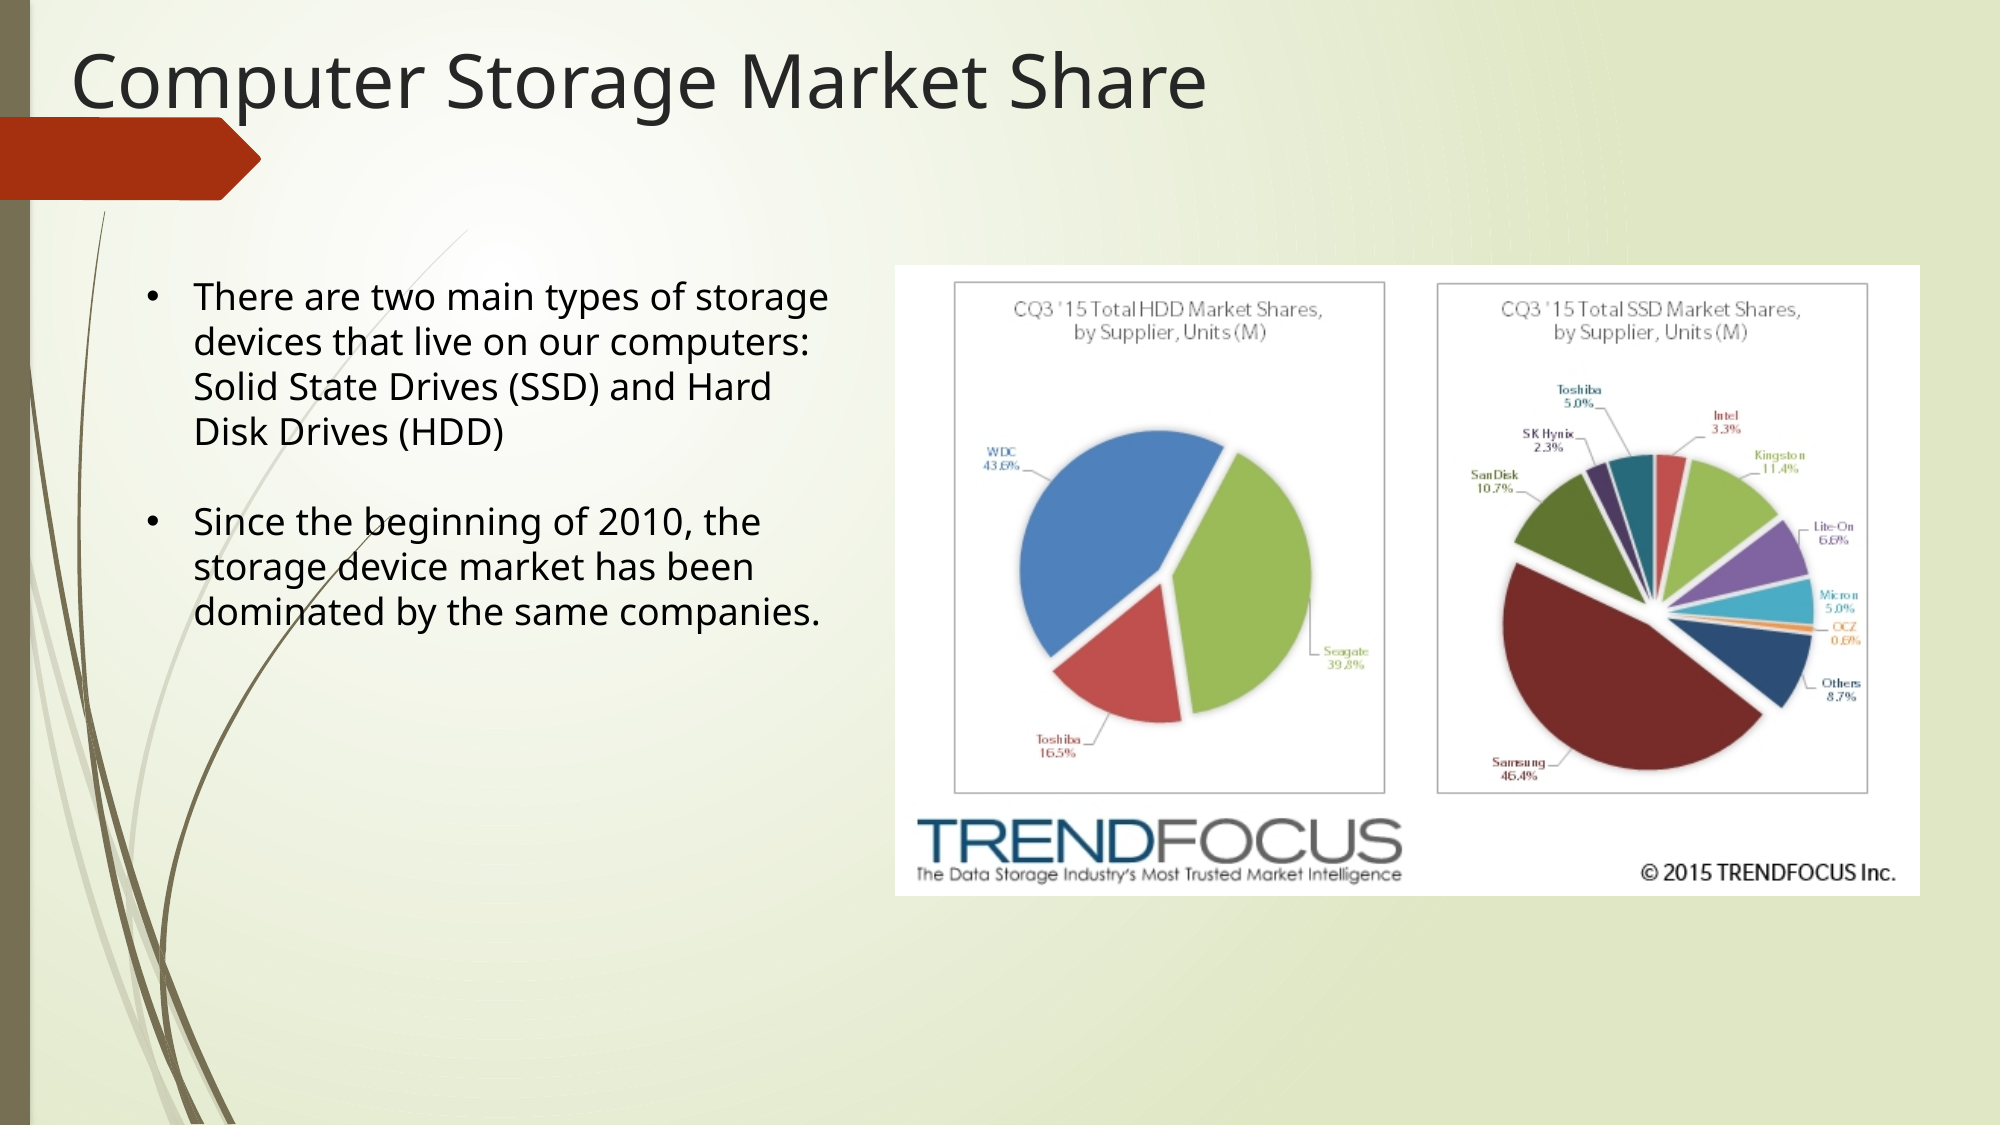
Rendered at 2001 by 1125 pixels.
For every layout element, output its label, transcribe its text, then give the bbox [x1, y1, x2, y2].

picture [895, 265, 1920, 896]
title Computer Storage Market Share [55, 26, 1920, 146]
text_box There are two main types of storage devices that live on our computers: Solid State Drives (SSD) and Hard Disk Drives (HDD) Since the beginning of 2010, the storage device market has been dominated by the same companies. [131, 265, 856, 641]
